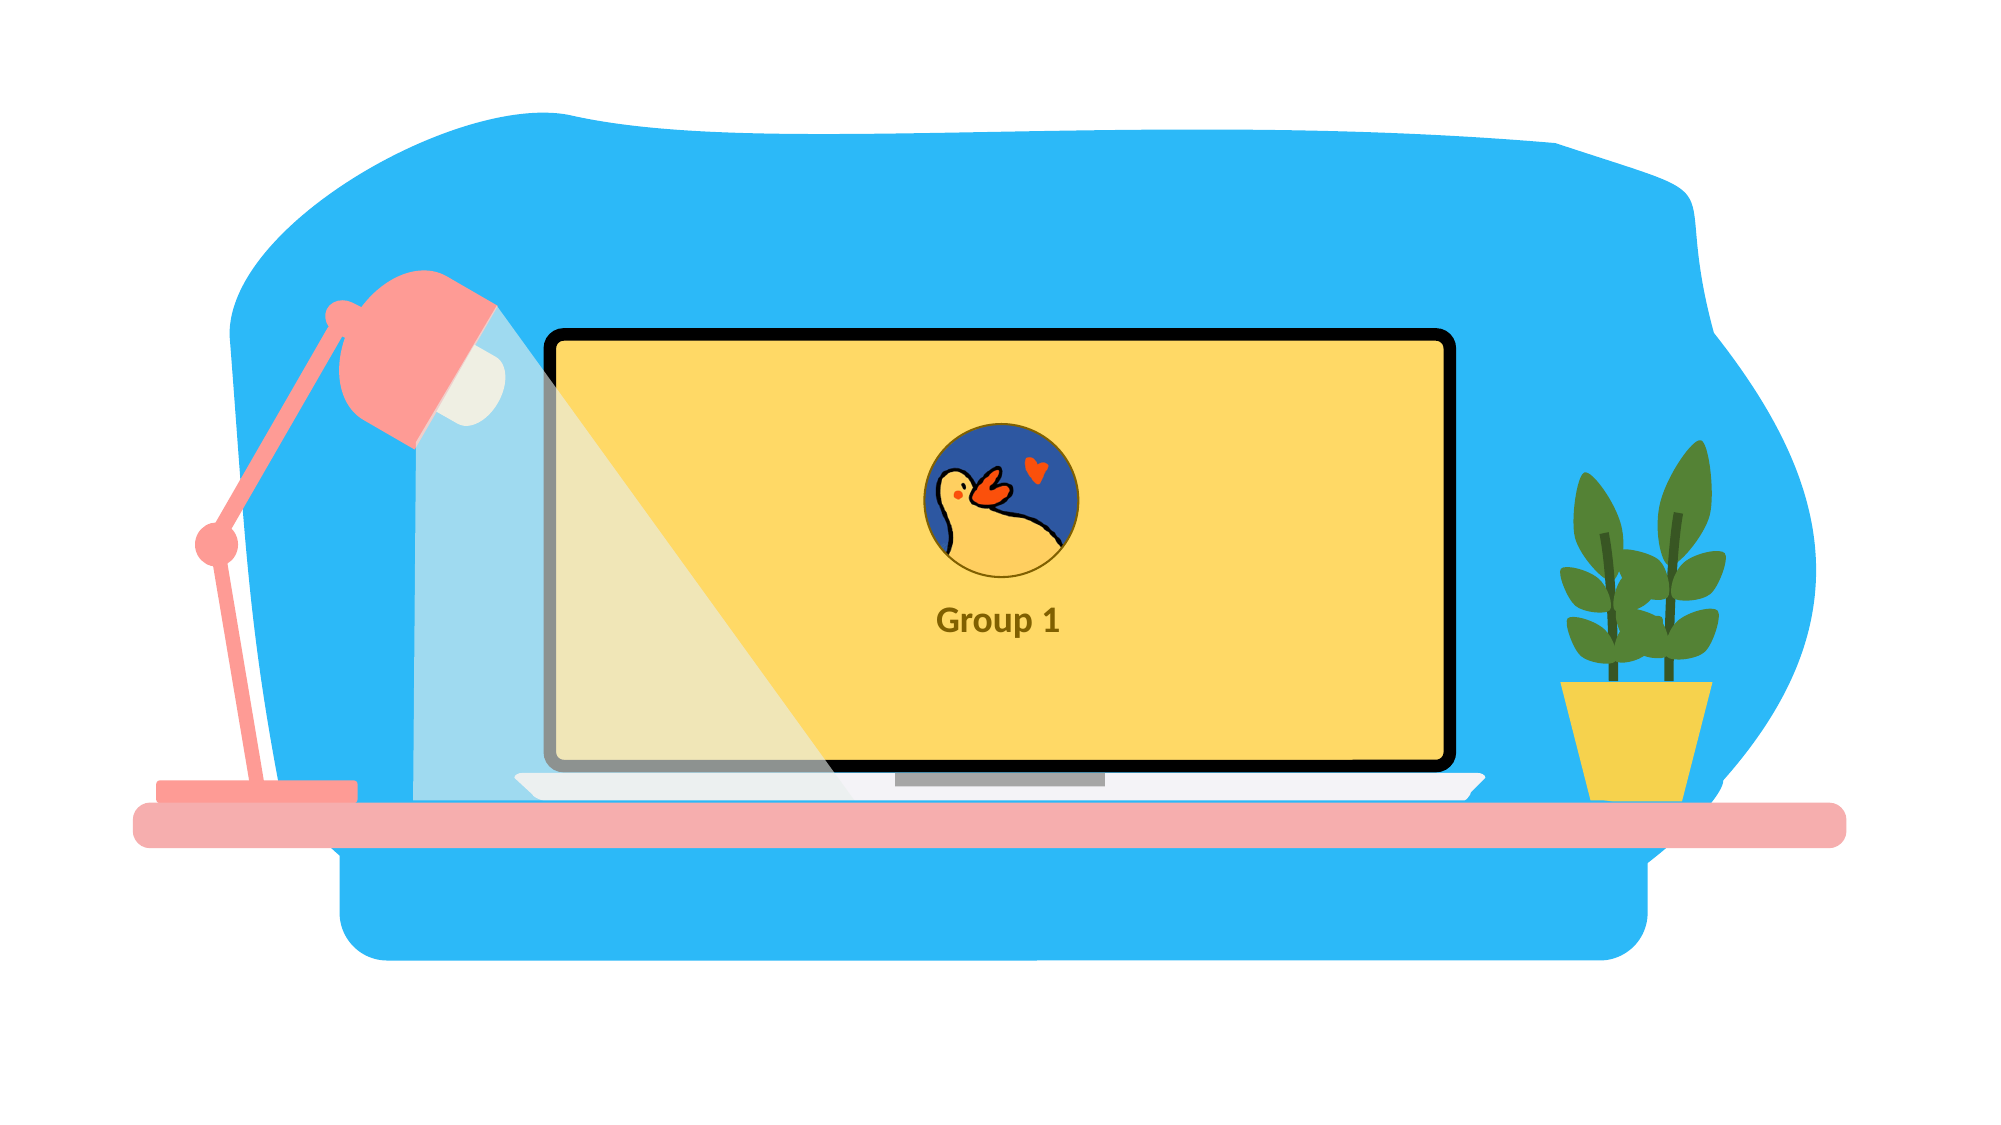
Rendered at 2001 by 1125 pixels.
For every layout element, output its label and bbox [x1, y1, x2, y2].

text_box [254, 111, 1818, 799]
text_box [894, 772, 1106, 788]
text_box [836, 771, 1487, 799]
text_box [131, 801, 1552, 850]
text_box [1552, 438, 1734, 871]
text_box [320, 926, 1810, 1125]
text_box [338, 850, 1649, 962]
text_box [548, 333, 1451, 768]
text_box [502, 311, 855, 799]
text_box [331, 850, 338, 856]
text_box [859, 424, 1138, 649]
text_box [1734, 801, 1848, 850]
text_box [156, 265, 502, 804]
